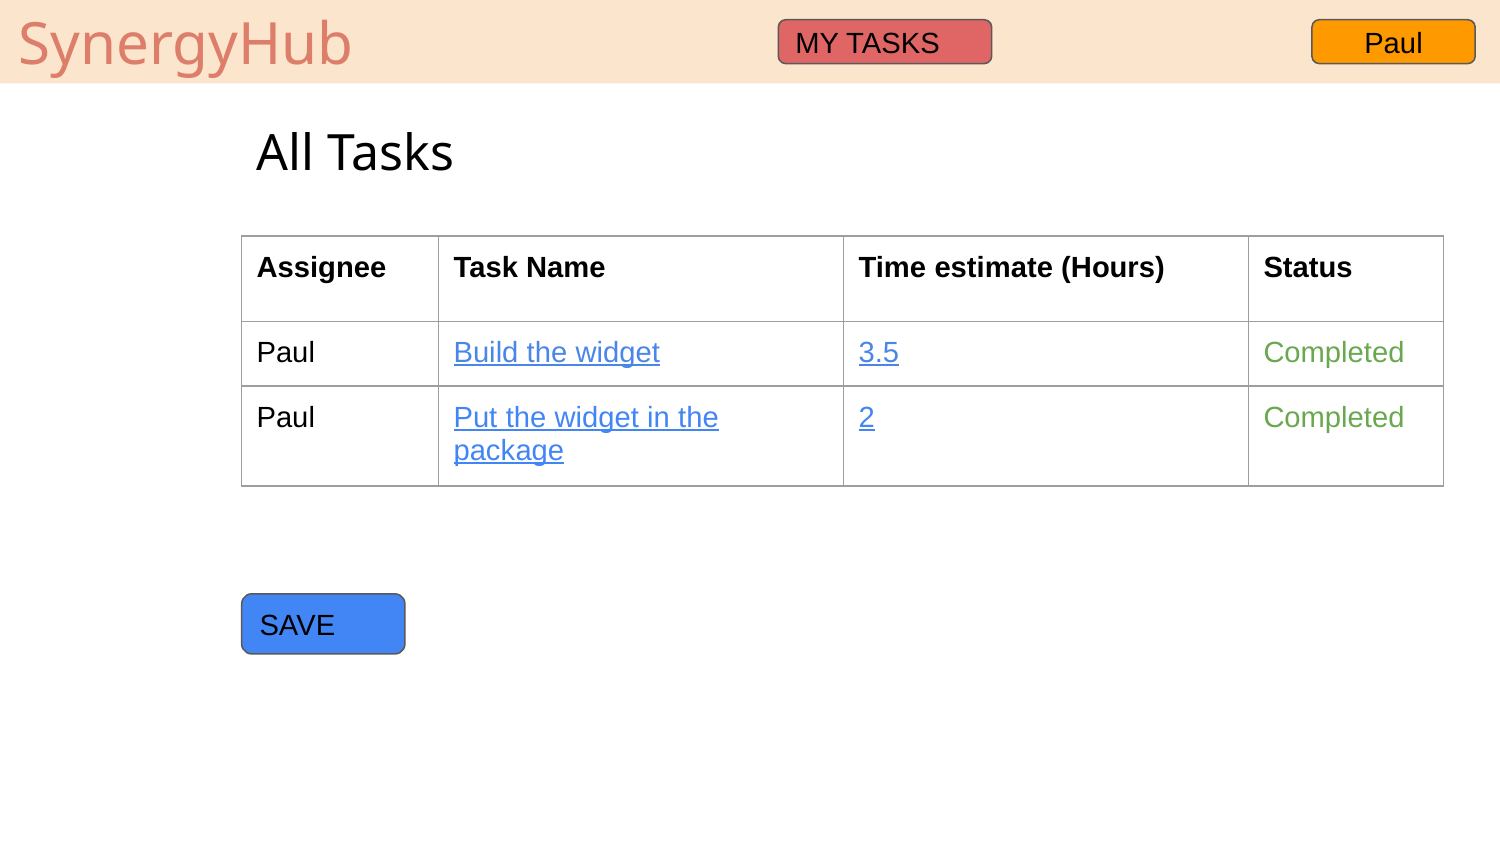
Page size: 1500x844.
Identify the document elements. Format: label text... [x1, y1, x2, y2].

table_cell Completed [1249, 322, 1443, 385]
text_box All Tasks [241, 105, 496, 195]
table_header Time estimate (Hours) [844, 237, 1248, 321]
table_cell Put the widget in the package [439, 387, 843, 485]
table_cell Paul [242, 322, 438, 385]
text_box SAVE [241, 593, 405, 654]
table_cell Paul [242, 387, 438, 485]
table_header Task Name [439, 237, 843, 321]
text_box [759, 0, 1500, 84]
text_box MY TASKS [778, 19, 992, 64]
table_cell Completed [1249, 387, 1443, 485]
table_cell Build the widget [439, 322, 843, 385]
table_header Assignee [242, 237, 438, 321]
table_header Status [1249, 237, 1443, 321]
table_cell 3.5 [844, 322, 1248, 385]
table_cell 2 [844, 387, 1248, 485]
text_box SynergyHub [3, 0, 759, 92]
text_box Paul [1311, 19, 1476, 64]
